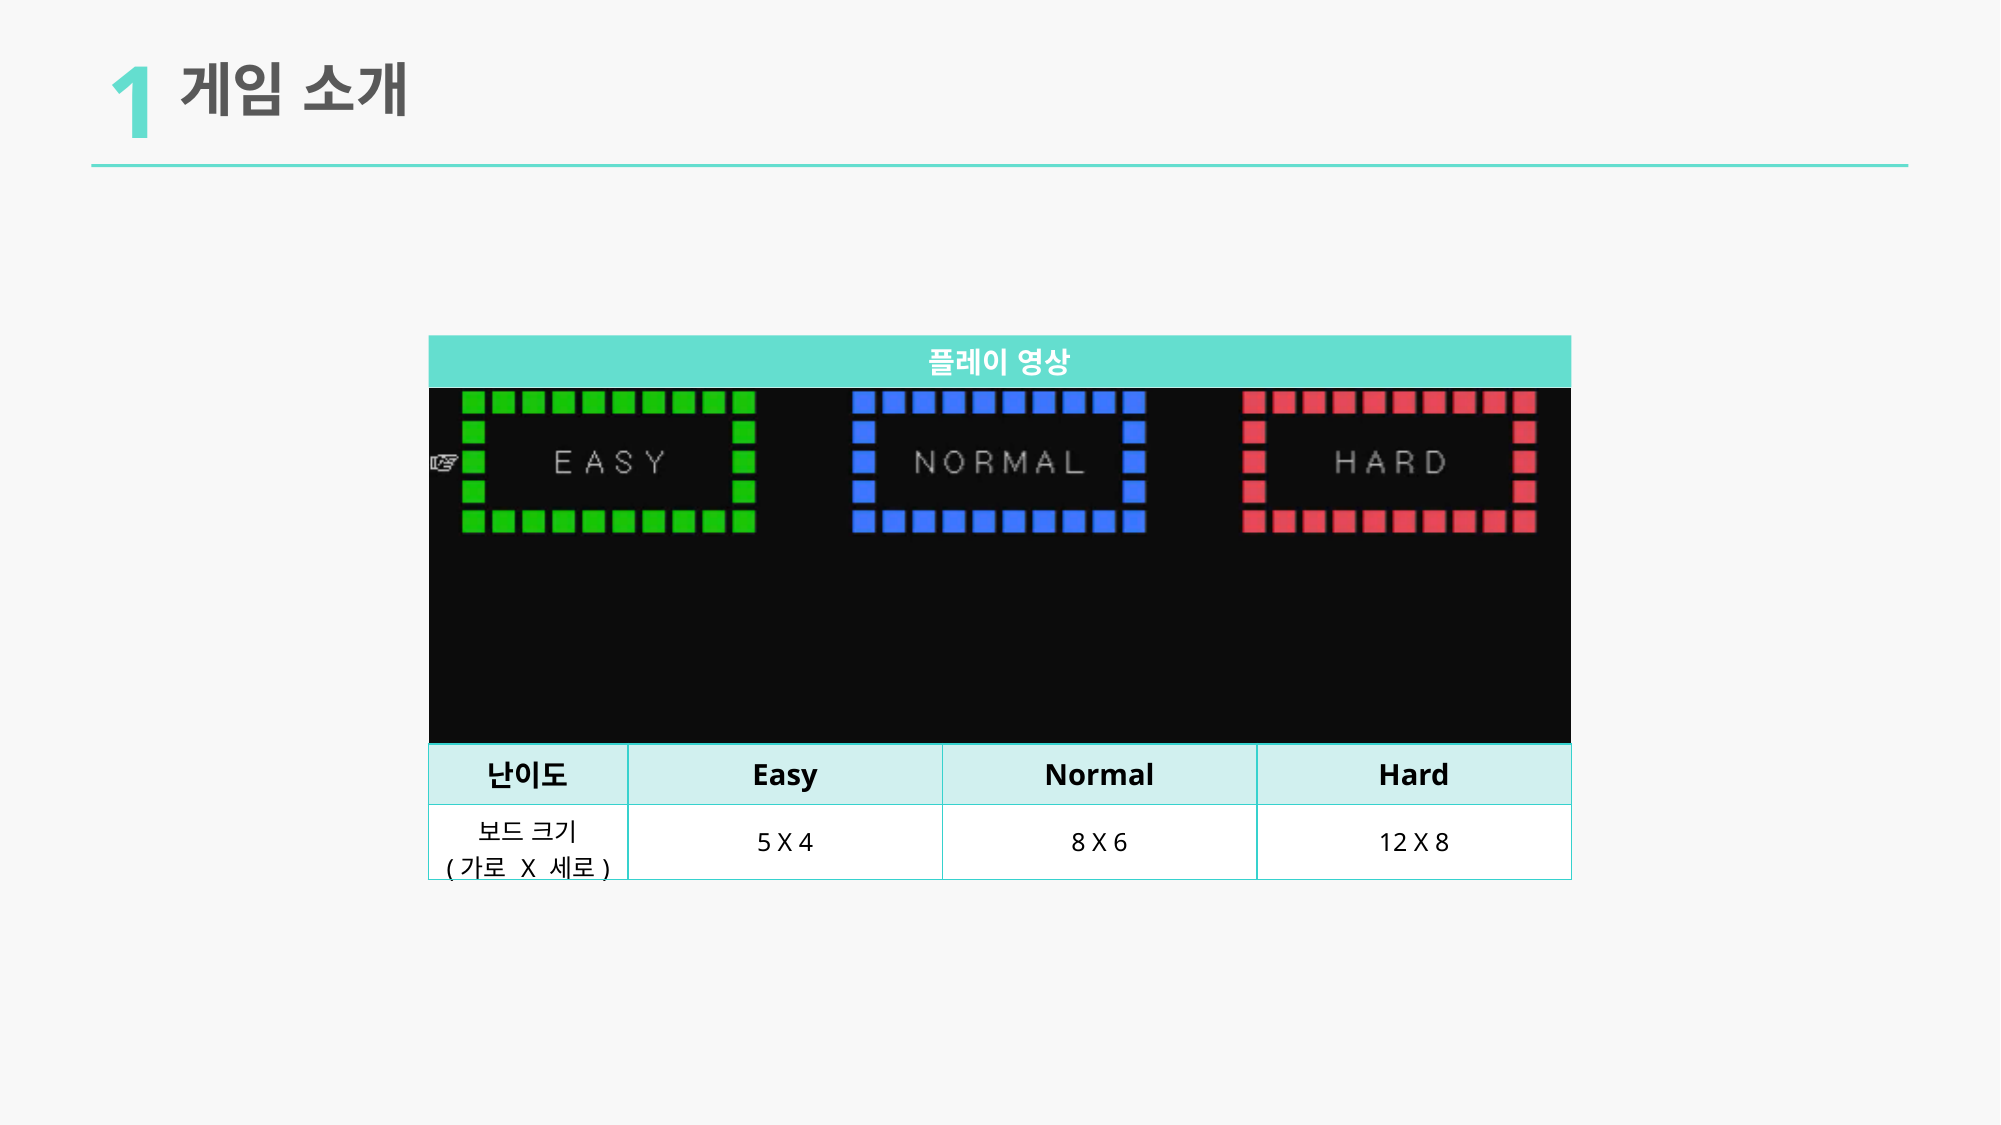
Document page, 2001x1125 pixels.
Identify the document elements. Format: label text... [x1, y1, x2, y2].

table_header Hard [1258, 745, 1571, 804]
table_cell 5 X 4 [629, 805, 942, 879]
text_box [886, 163, 1909, 168]
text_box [428, 335, 1572, 387]
table_cell 8 X 6 [943, 805, 1256, 879]
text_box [91, 30, 886, 168]
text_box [428, 387, 1572, 744]
table_header Easy [629, 745, 942, 804]
table_header 난이도 [429, 745, 627, 804]
table_header Normal [943, 745, 1256, 804]
table_cell 보드 크기 (가로 X 세로) [429, 805, 627, 879]
table_cell 12 X 8 [1258, 805, 1571, 879]
